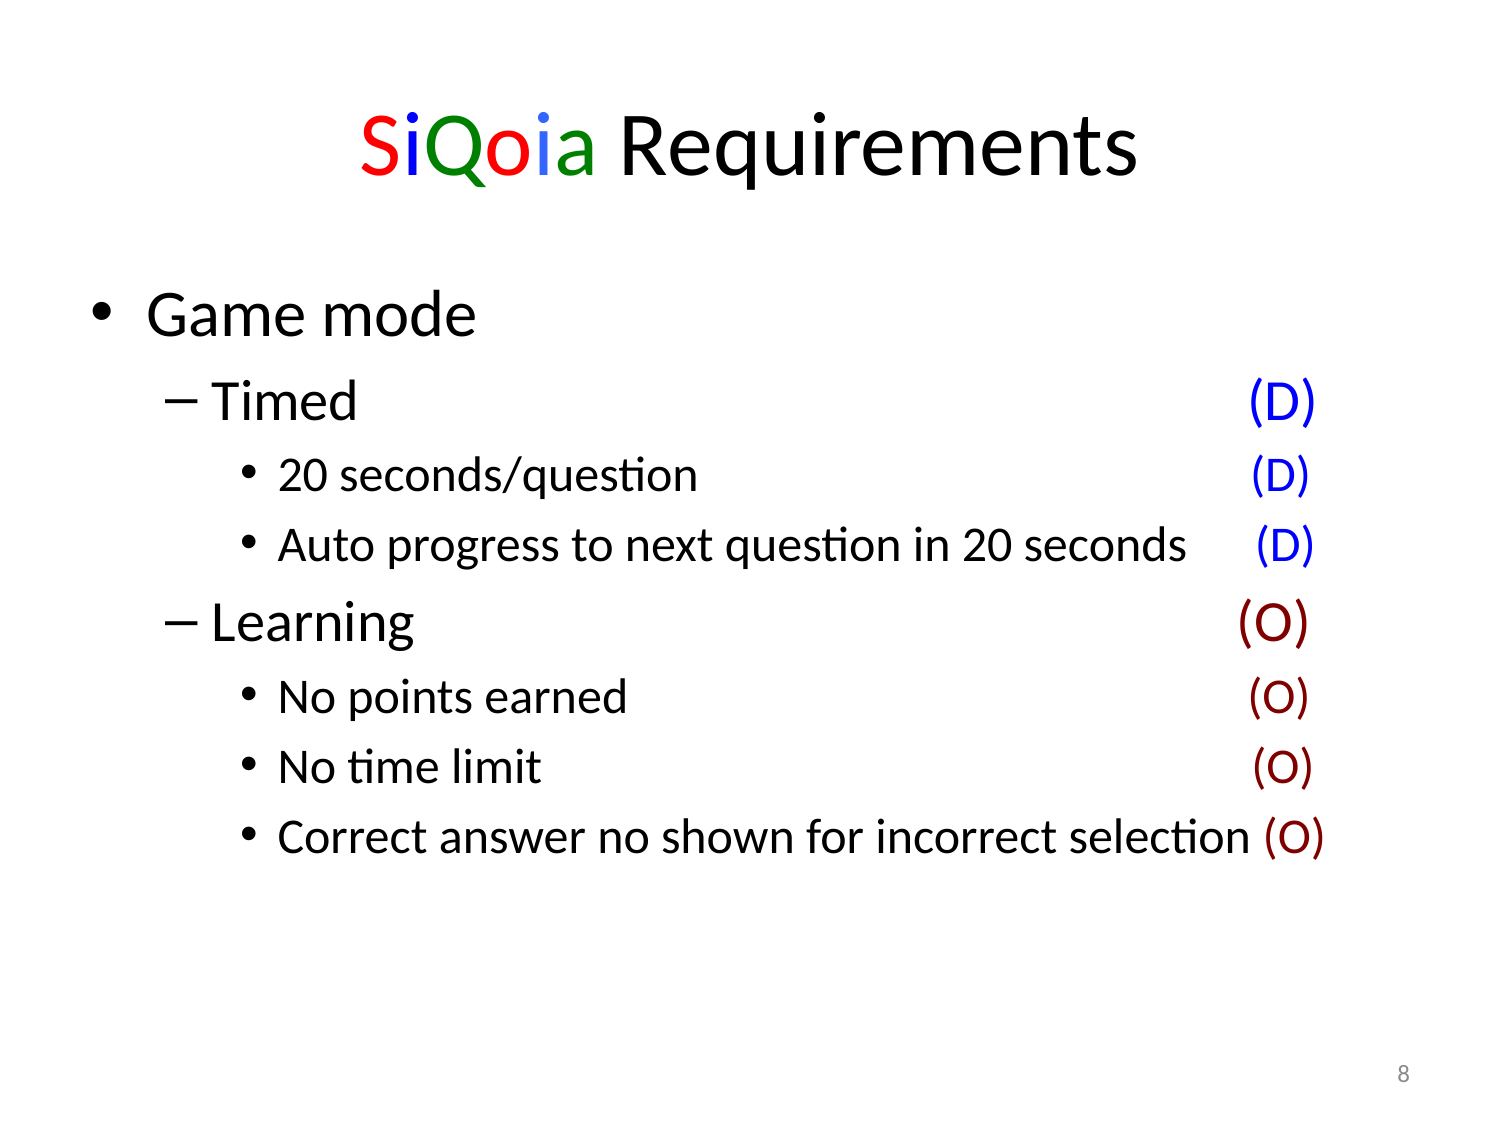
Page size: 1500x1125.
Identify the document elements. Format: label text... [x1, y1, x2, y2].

title SiQoia Requirements [75, 45, 1425, 233]
list Game mode Timed (D) 20 seconds/question (D) Auto progress to next question in 20 seconds (D) Learning (O) No points earned (O) No time limit (O) Correct answer no shown for incorrect selection (O) [75, 262, 1425, 1005]
slide_number 8 [1074, 1042, 1425, 1103]
